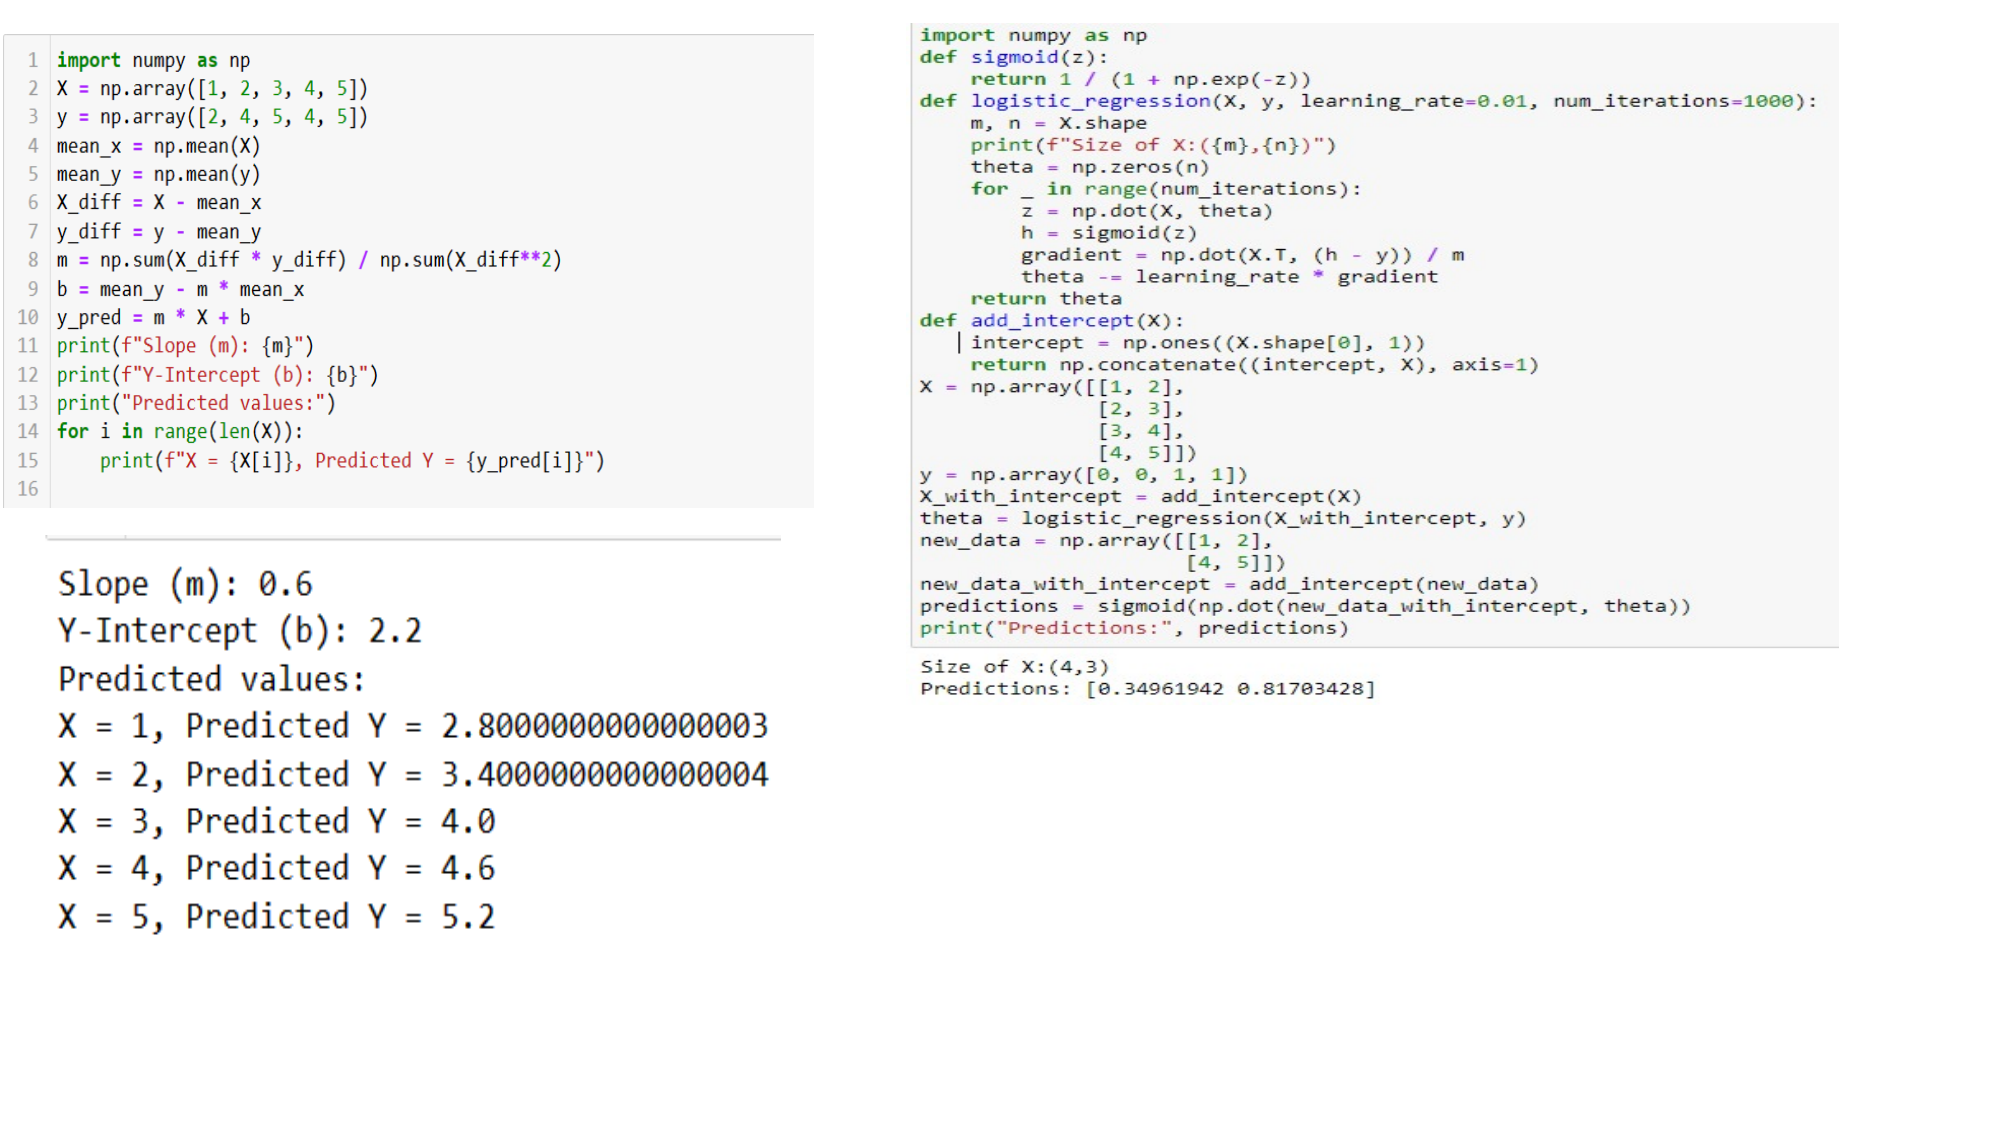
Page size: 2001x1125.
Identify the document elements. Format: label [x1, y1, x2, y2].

picture [0, 34, 814, 508]
picture [906, 23, 1839, 705]
picture [32, 535, 781, 947]
